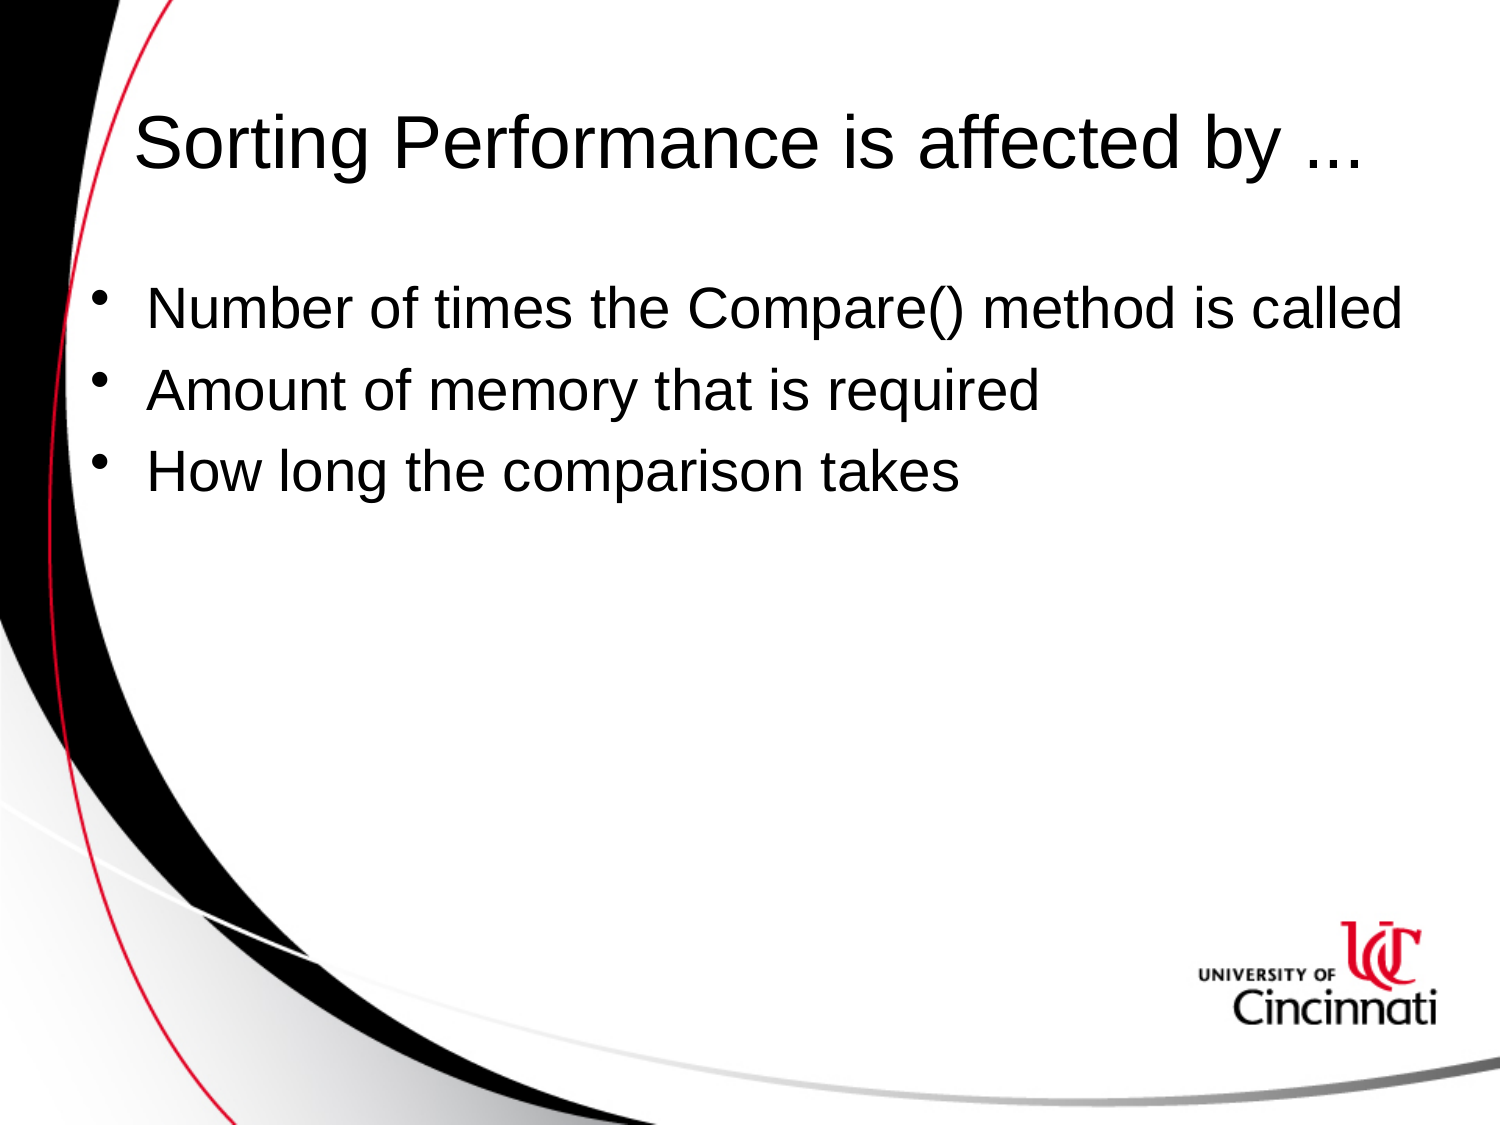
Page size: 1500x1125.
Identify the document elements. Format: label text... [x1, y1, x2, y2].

picture [0, 0, 1500, 1125]
title Sorting Performance is affected by ... [75, 45, 1425, 233]
list Number of times the Compare() method is called Amount of memory that is required How long the comparison takes [75, 262, 1425, 1005]
